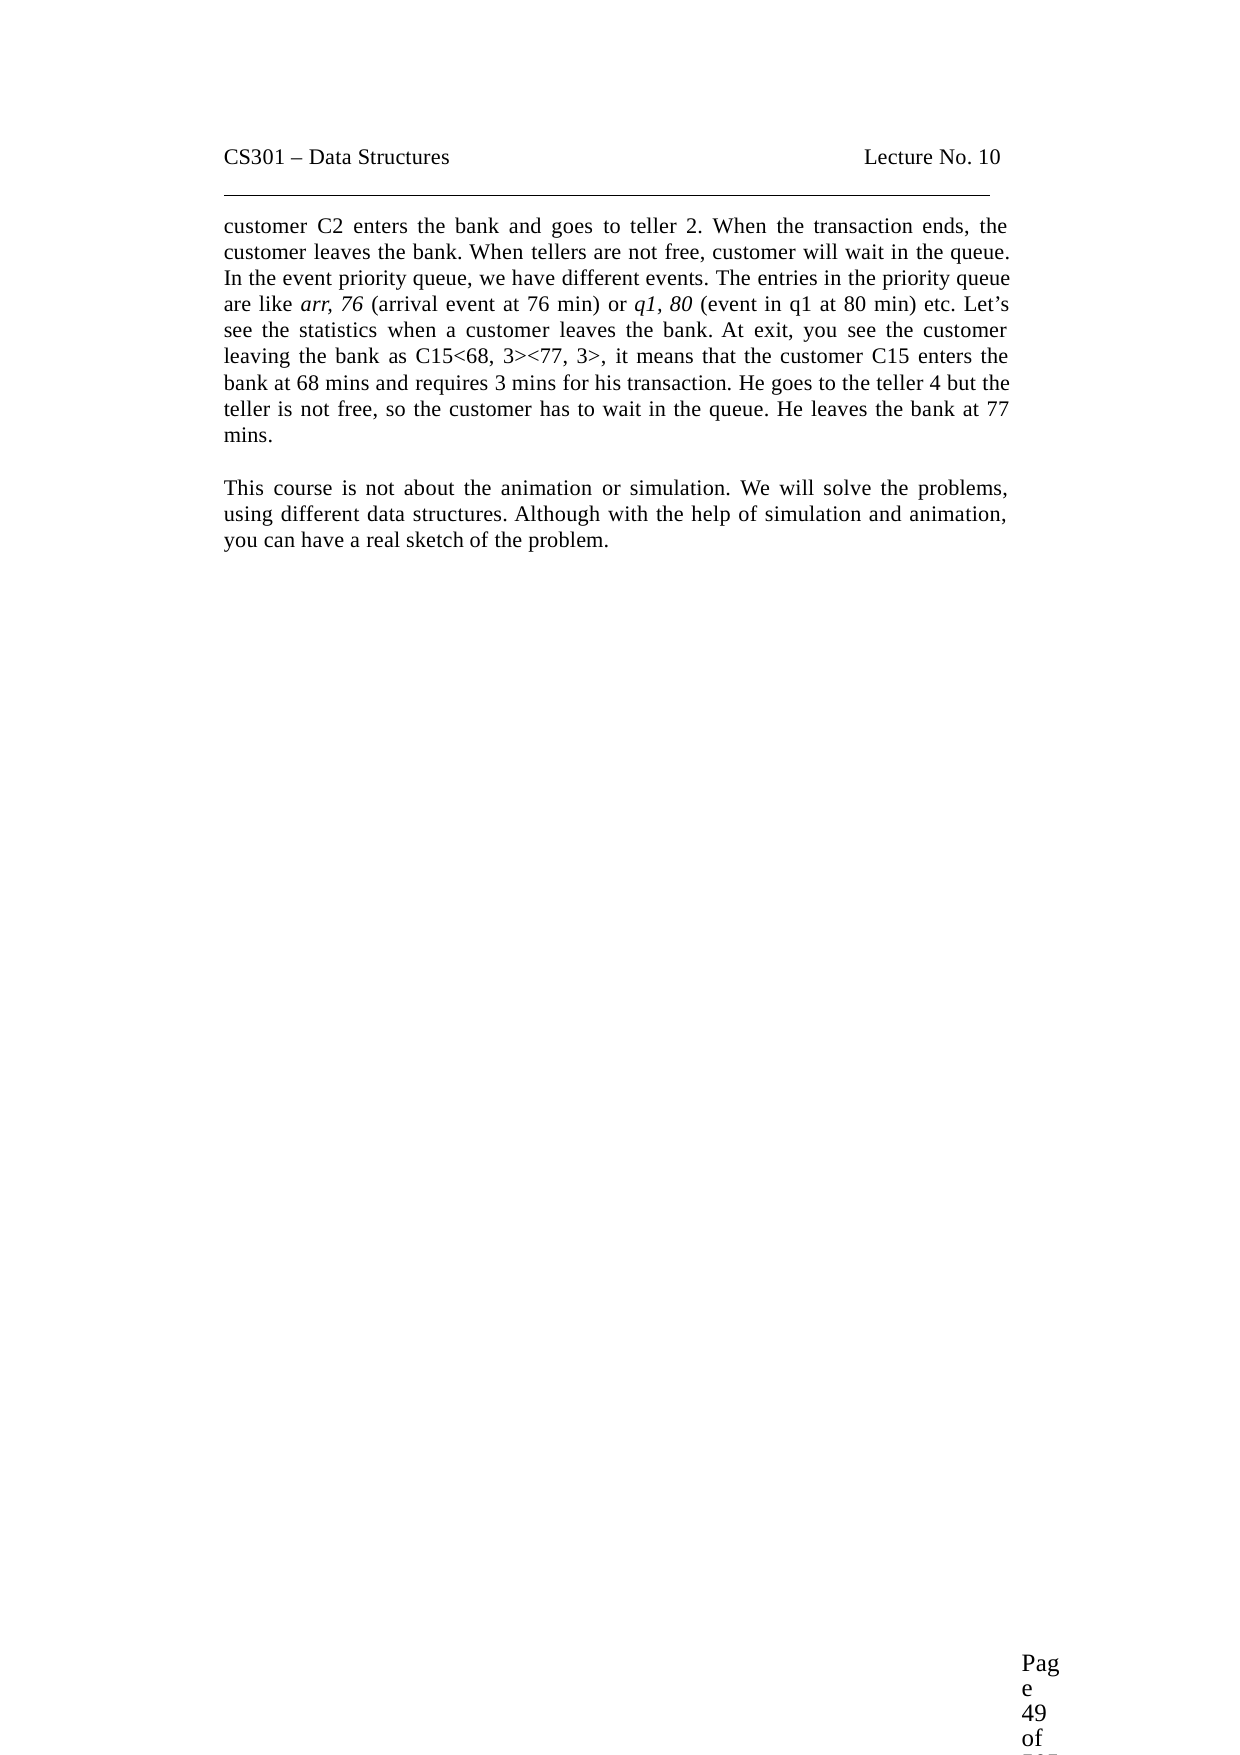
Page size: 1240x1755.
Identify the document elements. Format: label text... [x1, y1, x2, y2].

slide_number Page 49 of 505 [1019, 1651, 1065, 1755]
text_box CS301 – Data Structures Lecture No. 10 customer C2 enters the bank and goes to teller 2. When the transaction ends, the customer leaves the bank. When tellers are not free, customer will wait in the queue. In the event priority queue, we have different events. The entries in the priority queue are like arr, 76 (arrival event at 76 min) or q1, 80 (event in q1 at 80 min) etc. Let’s see the statistics when a customer leaves the bank. At exit, you see the customer leaving the bank as C15<68, 3><77, 3>, it means that the customer C15 enters the bank at 68 mins and requires 3 mins for his transaction. He goes to the teller 4 but the teller is not free, so the customer has to wait in the queue. He leaves the bank at 77 mins. This course is not about the animation or simulation. We will solve the problems, using different data structures. Although with the help of simulation and animation, you can have a real sketch of the problem. [221, 142, 1018, 554]
